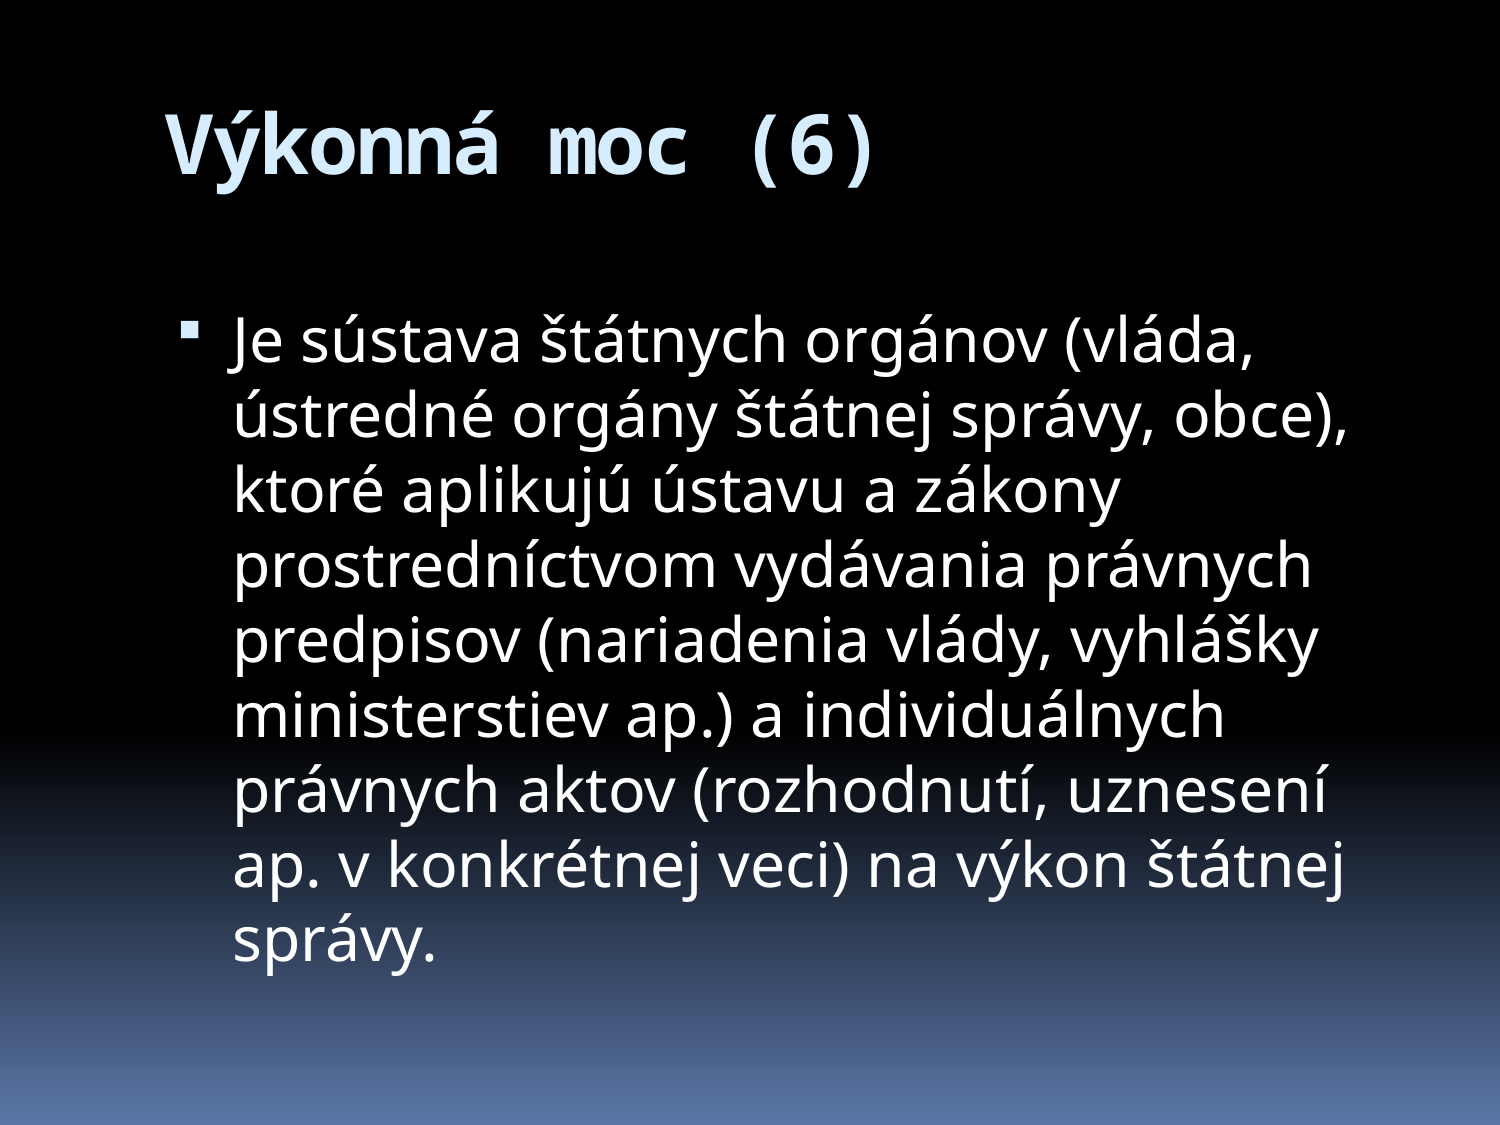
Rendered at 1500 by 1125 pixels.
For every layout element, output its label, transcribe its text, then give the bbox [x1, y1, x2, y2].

list Je sústava štátnych orgánov (vláda, ústredné orgány štátnej správy, obce), ktoré aplikujú ústavu a zákony prostredníctvom vydávania právnych predpisov (nariadenia vlády, vyhlášky ministerstiev ap.) a individuálnych právnych aktov (rozhodnutí, uznesení ap. v konkrétnej veci) na výkon štátnej správy. [150, 292, 1425, 1043]
title Výkonná moc (6) [150, 83, 1425, 234]
